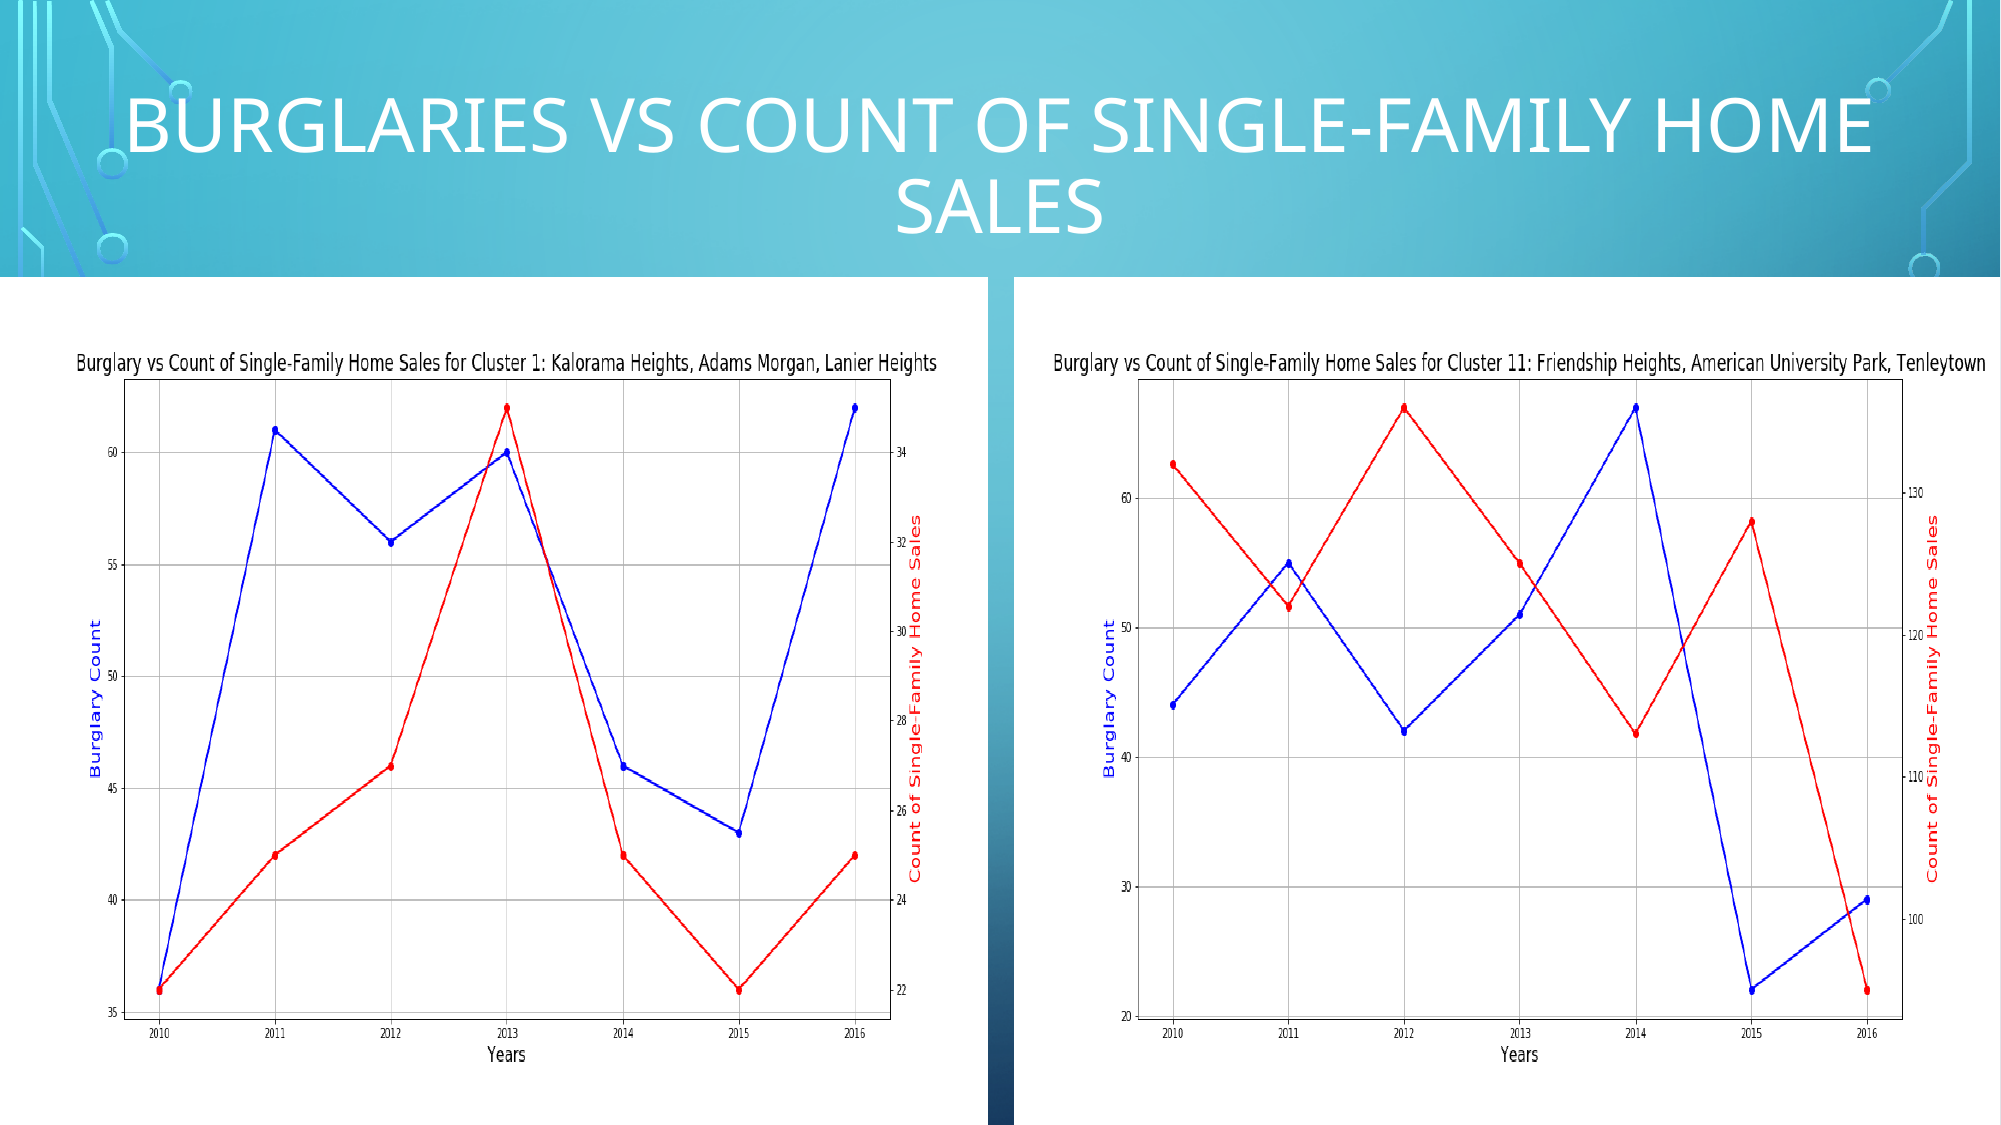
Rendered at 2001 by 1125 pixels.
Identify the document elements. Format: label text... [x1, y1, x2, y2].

title Burglaries vs Count of Single-Family Home Sales [0, 59, 2000, 278]
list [0, 276, 988, 1125]
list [1014, 276, 2000, 1125]
